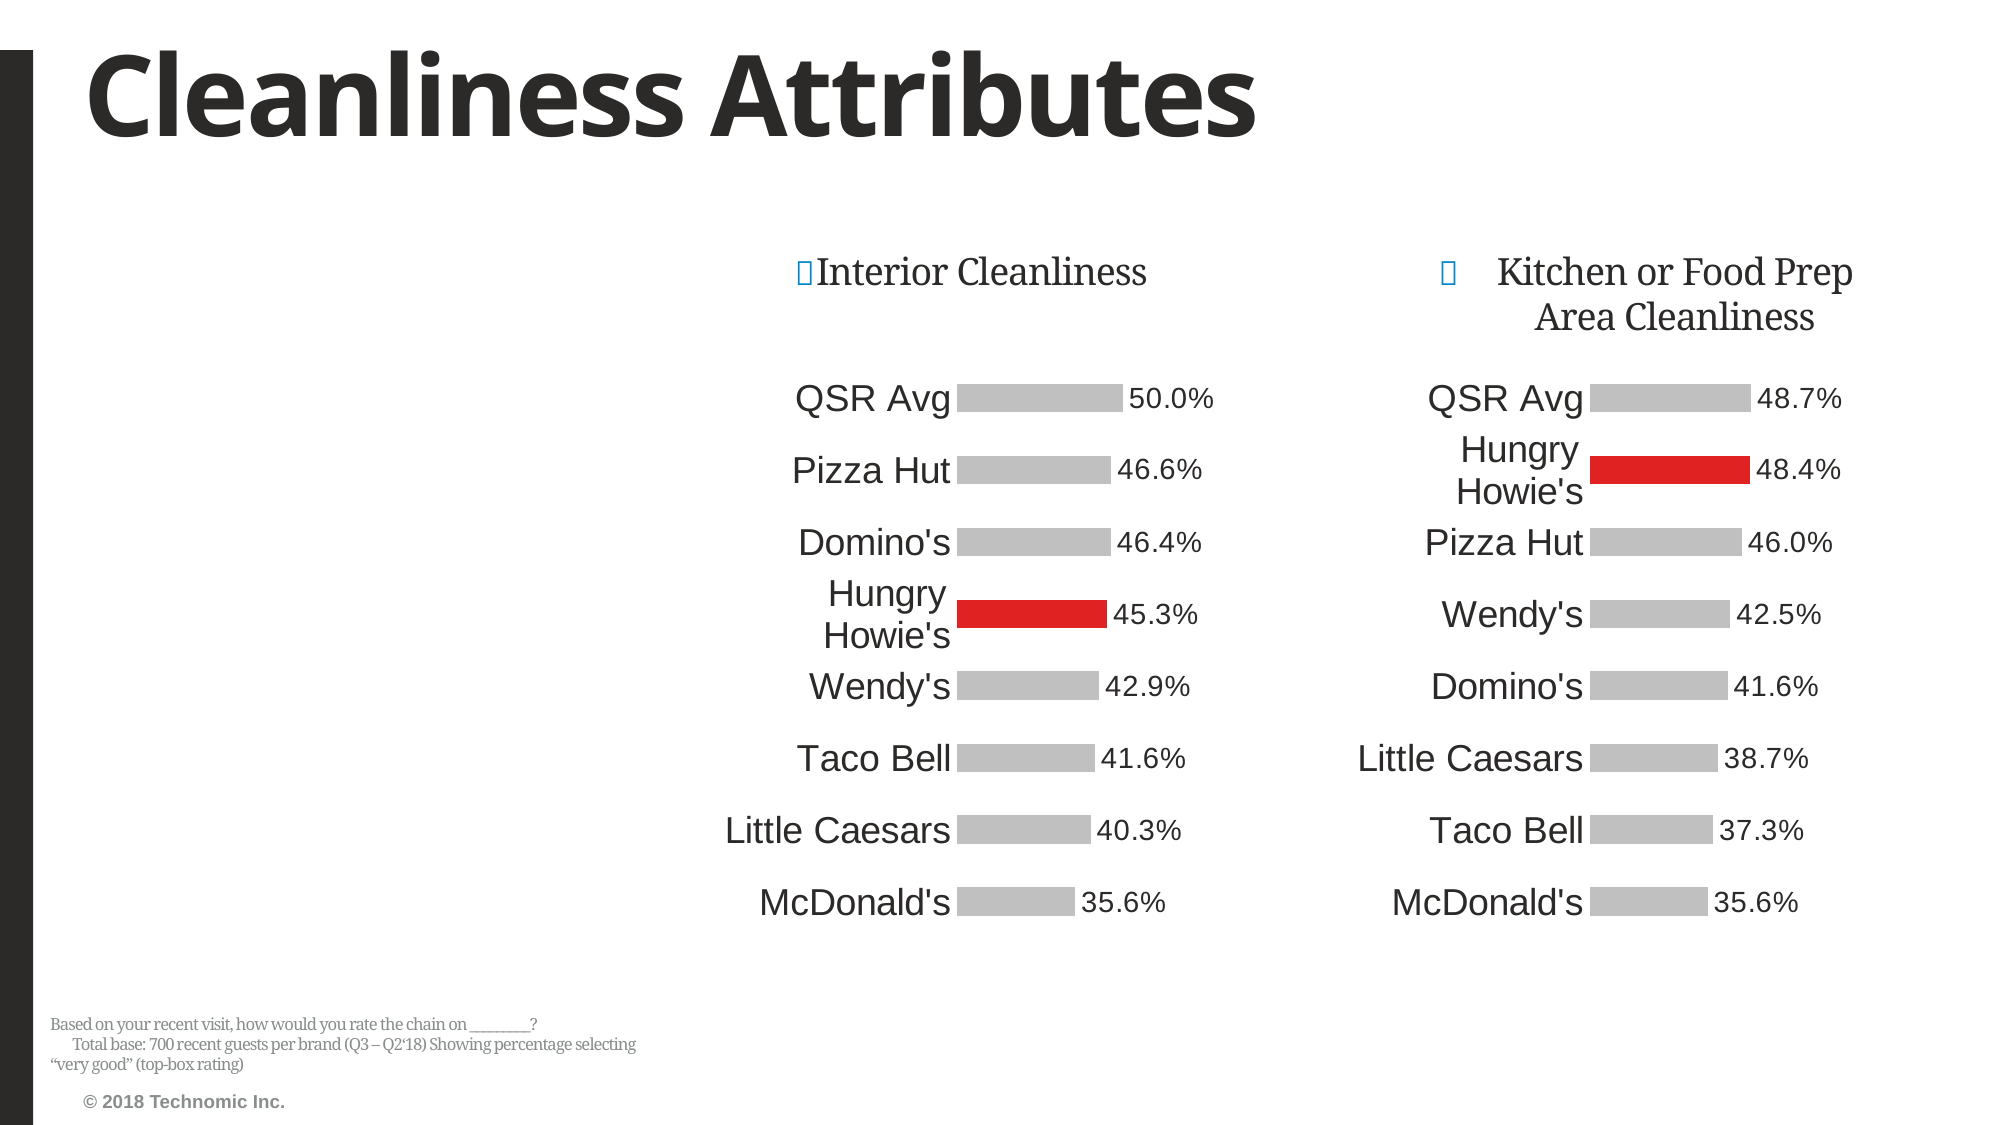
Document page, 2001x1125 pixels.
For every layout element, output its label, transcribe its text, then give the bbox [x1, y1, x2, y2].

chart [1345, 349, 1917, 951]
list Kitchen or Food Prep Area Cleanliness [1462, 248, 1888, 324]
list Interior Cleanliness [812, 248, 1152, 324]
list Based on your recent visit, how would you rate the chain on _________? Total base: 700 recent guests per brand (Q3 – Q2‘18) Showing percentage selecting “very good” (top-box rating) [50, 1014, 653, 1094]
chart [713, 349, 1284, 951]
title Cleanliness Attributes [83, 50, 1700, 179]
